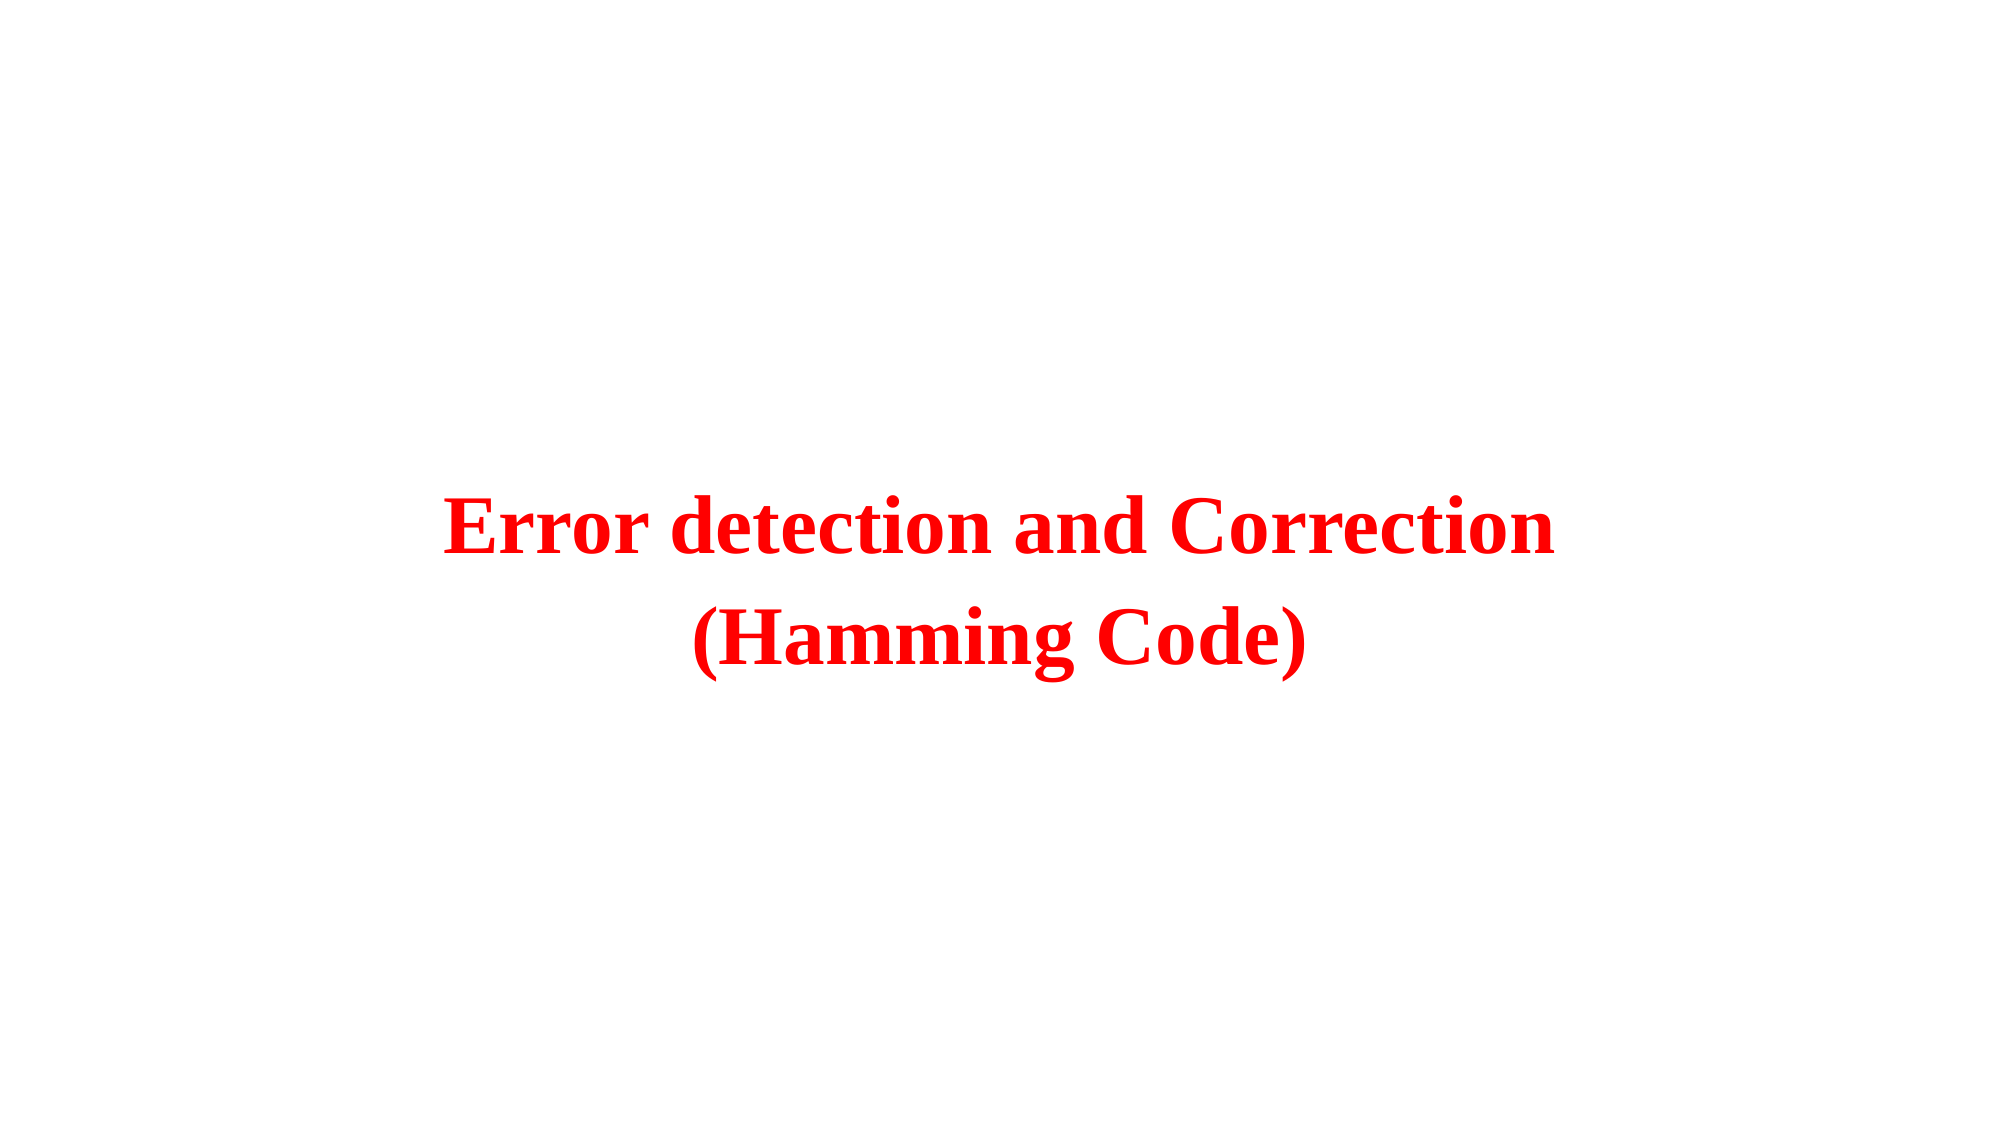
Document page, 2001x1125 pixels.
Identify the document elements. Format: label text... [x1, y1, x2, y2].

list Error detection and Correction (Hamming Code) [137, 299, 1863, 1014]
